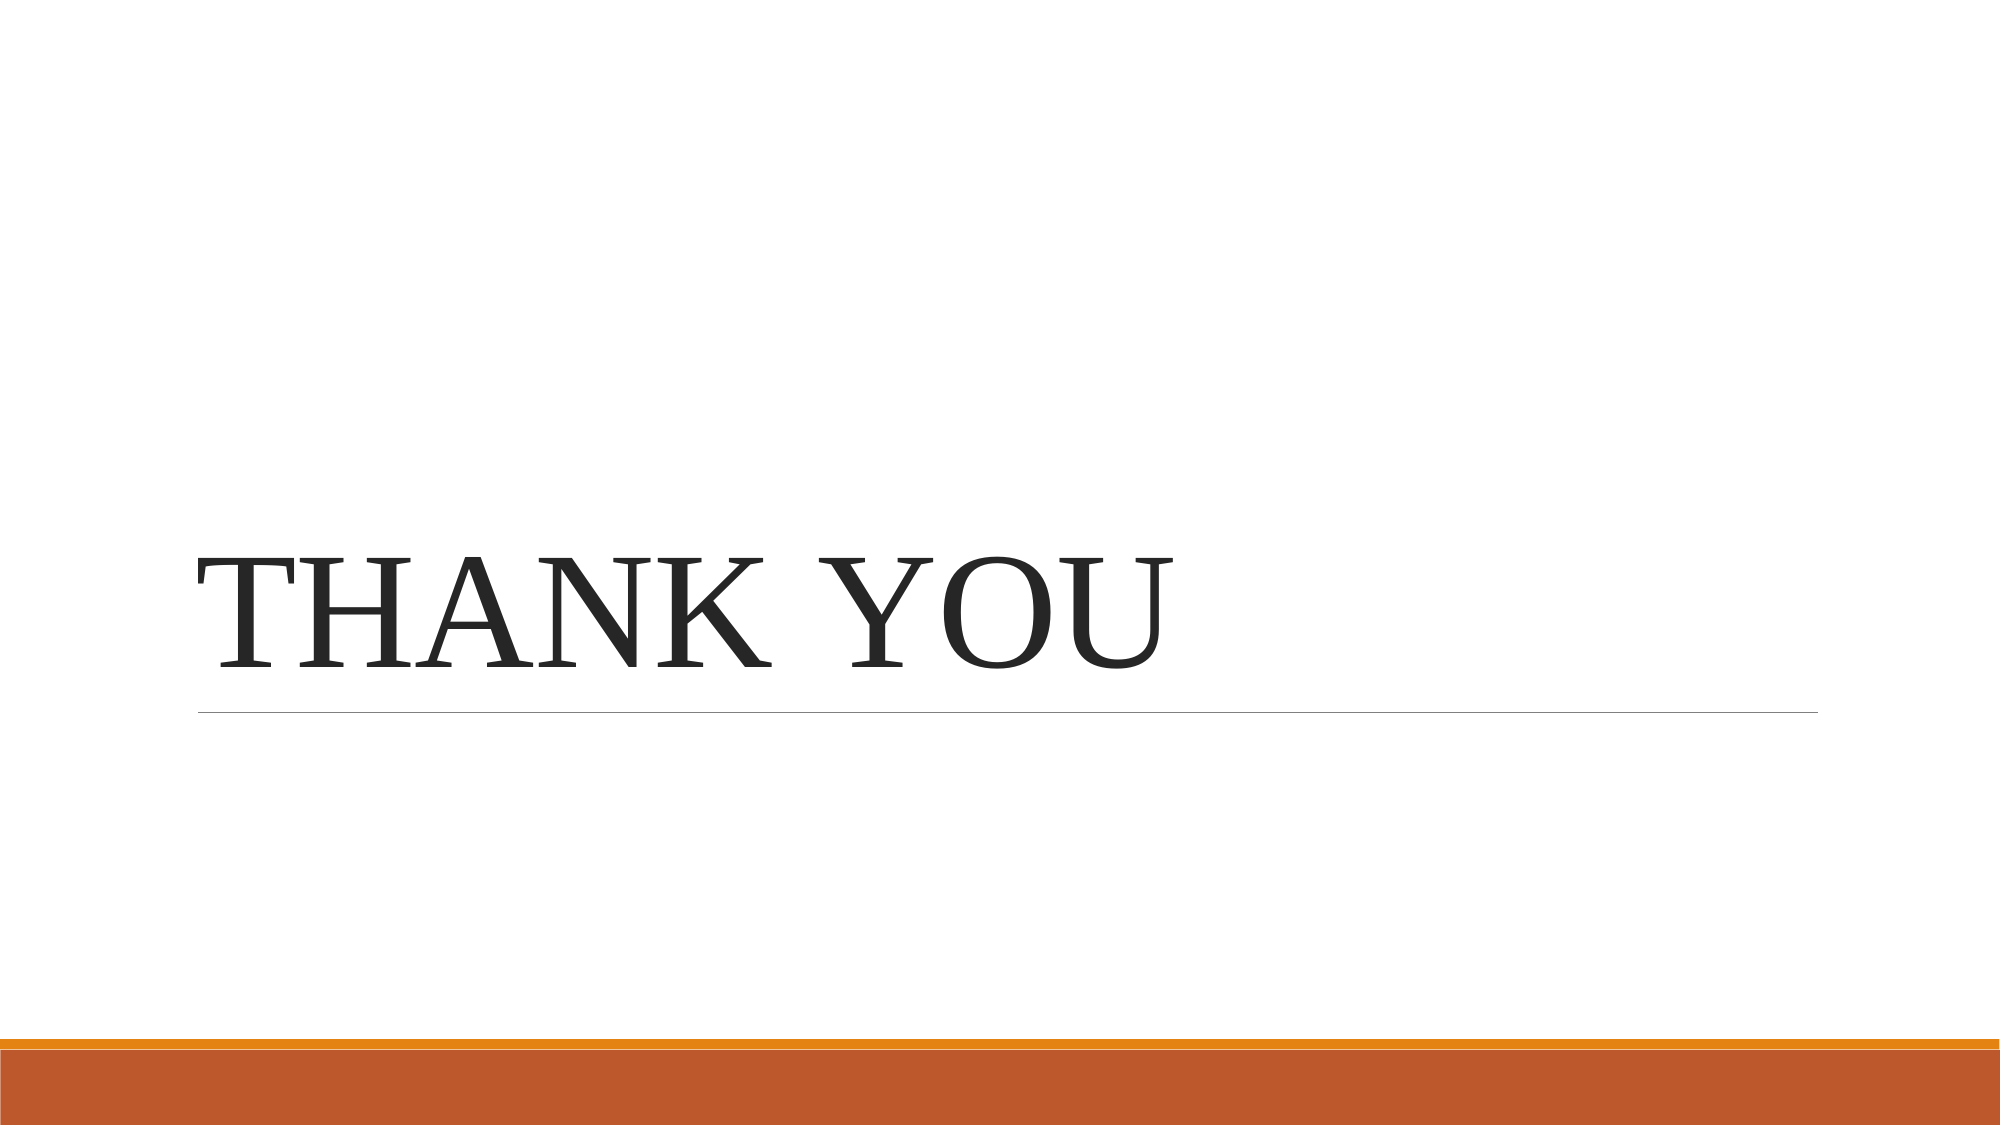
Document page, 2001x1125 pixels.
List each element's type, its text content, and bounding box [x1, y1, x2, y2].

title THANK YOU [180, 124, 1830, 710]
